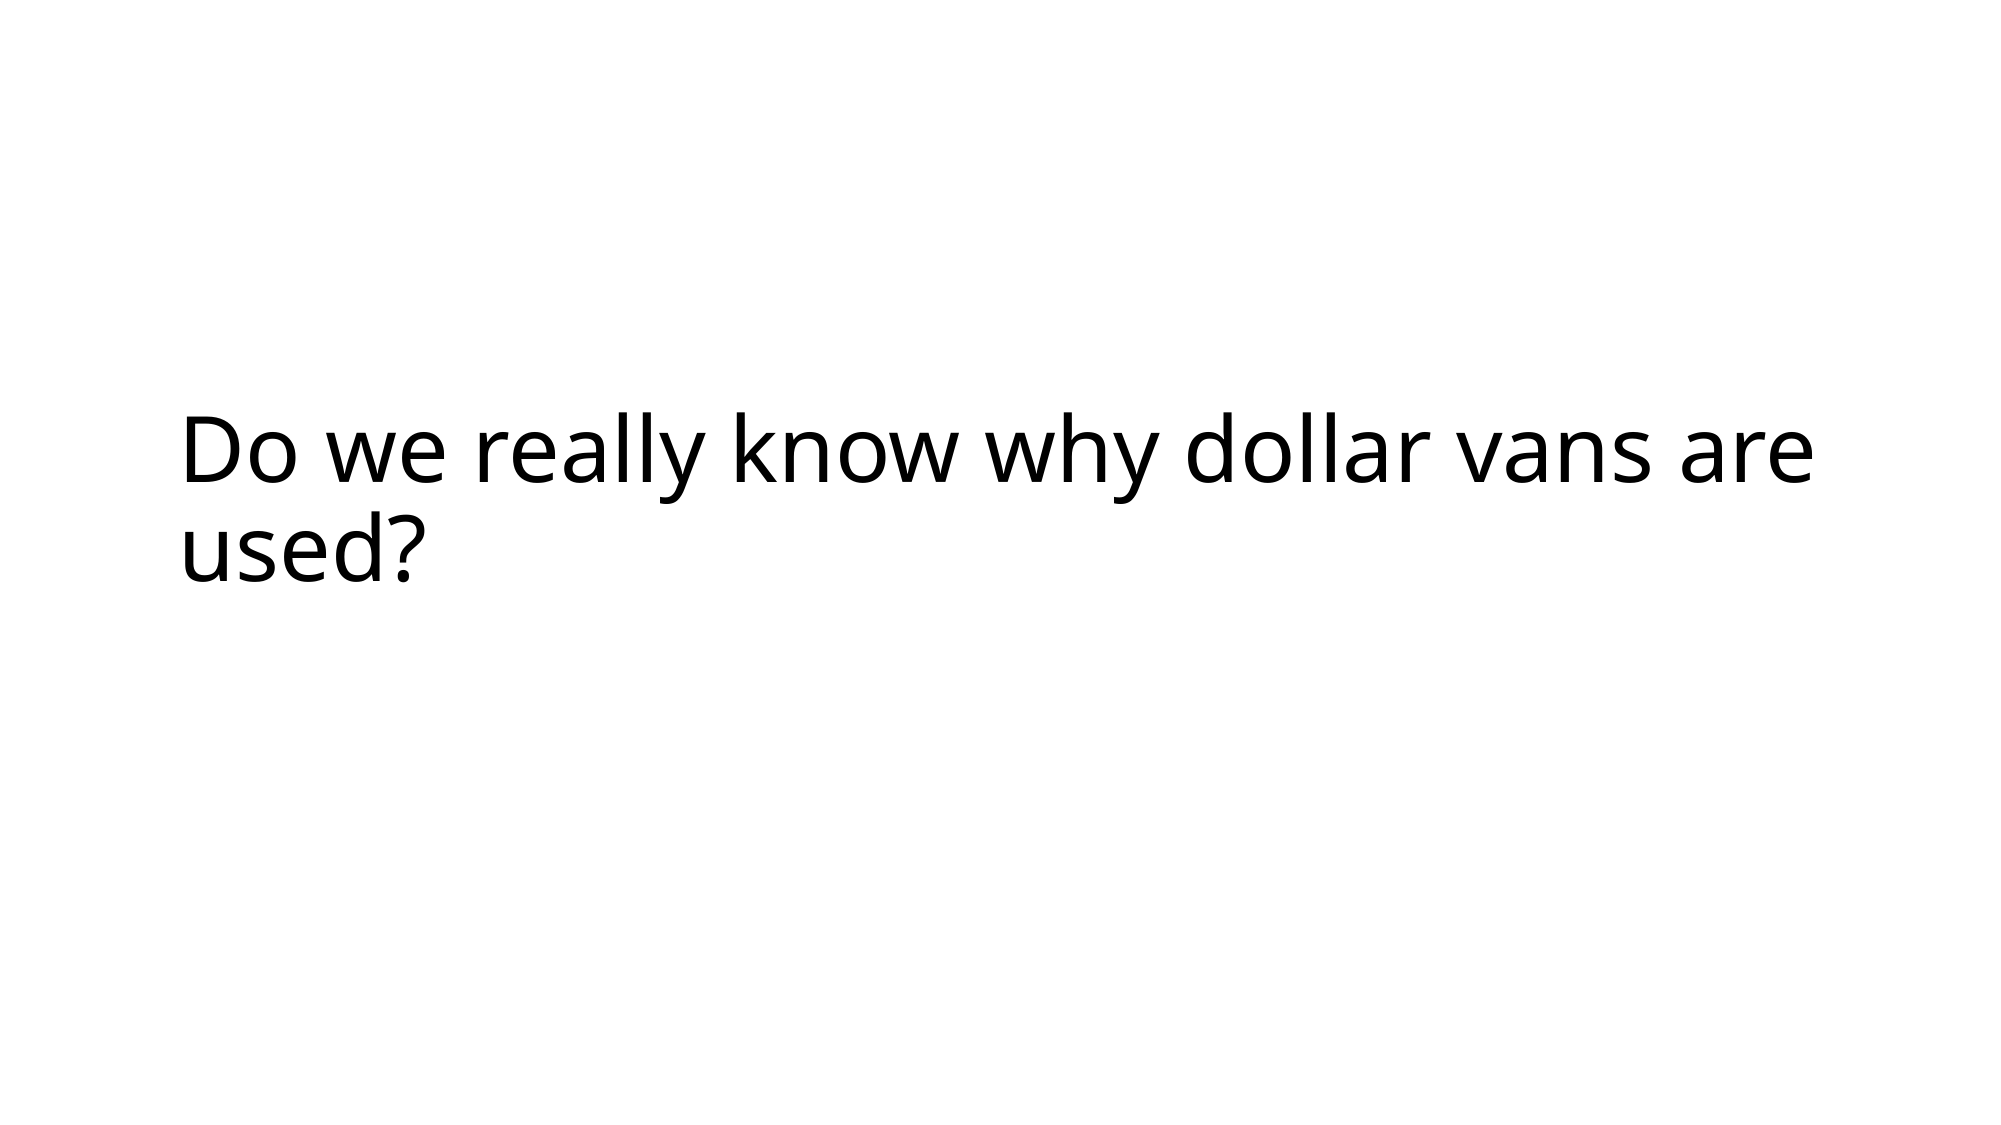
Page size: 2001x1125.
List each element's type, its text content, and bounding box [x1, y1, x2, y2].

title Do we really know why dollar vans are used? [163, 393, 1889, 611]
